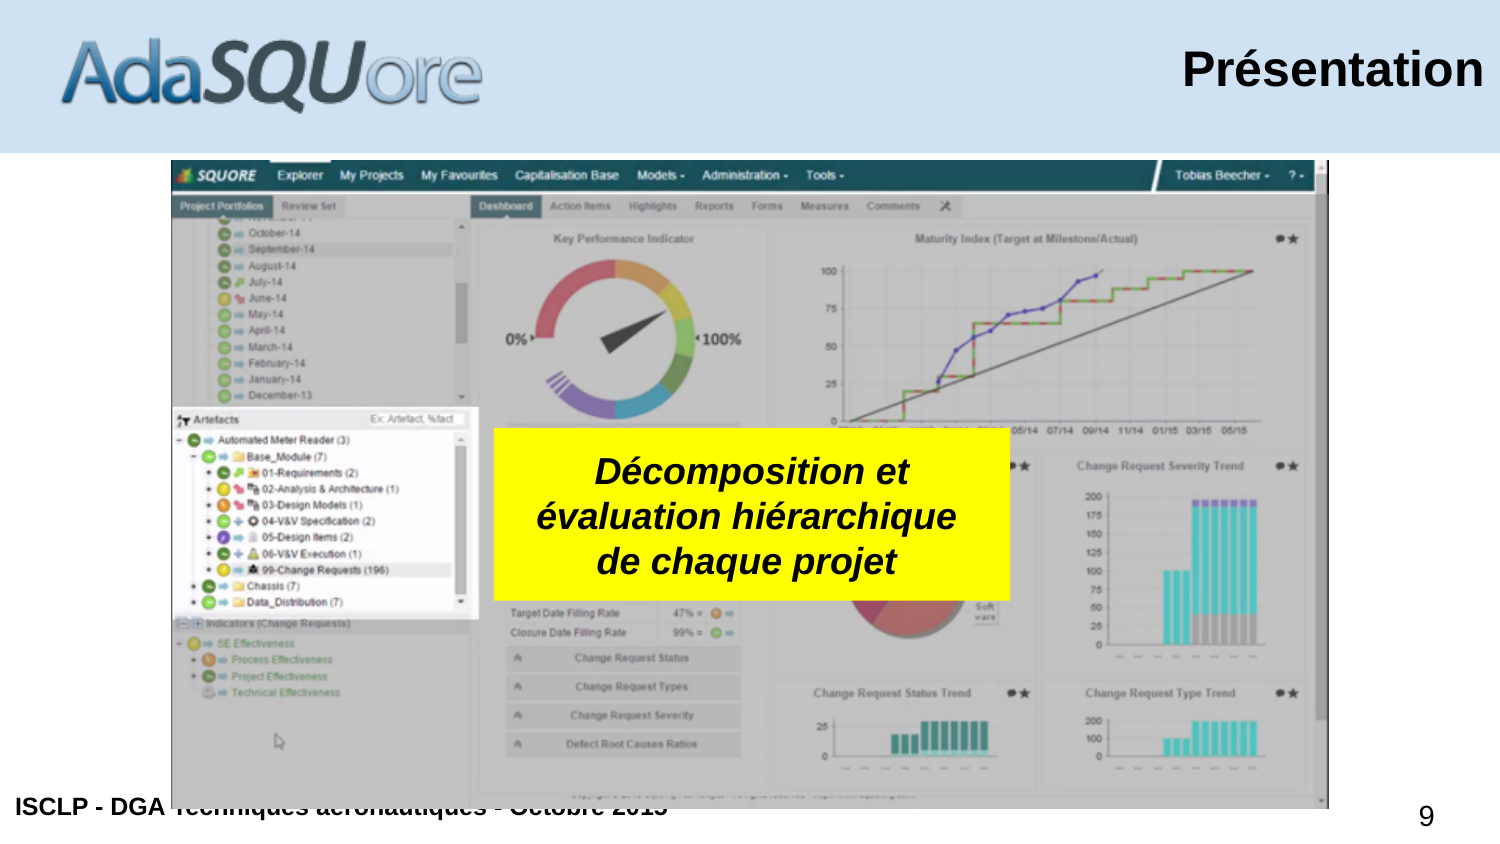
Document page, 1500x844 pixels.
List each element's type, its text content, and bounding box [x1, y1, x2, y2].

text_box [0, 0, 1500, 154]
slide_number ‹#› [1403, 782, 1494, 844]
list Présentation [502, 20, 1500, 133]
picture [171, 159, 1329, 809]
picture [54, 33, 492, 120]
list ISCLP - DGA Techniques aéronautiques - Octobre 2015 [0, 775, 891, 844]
